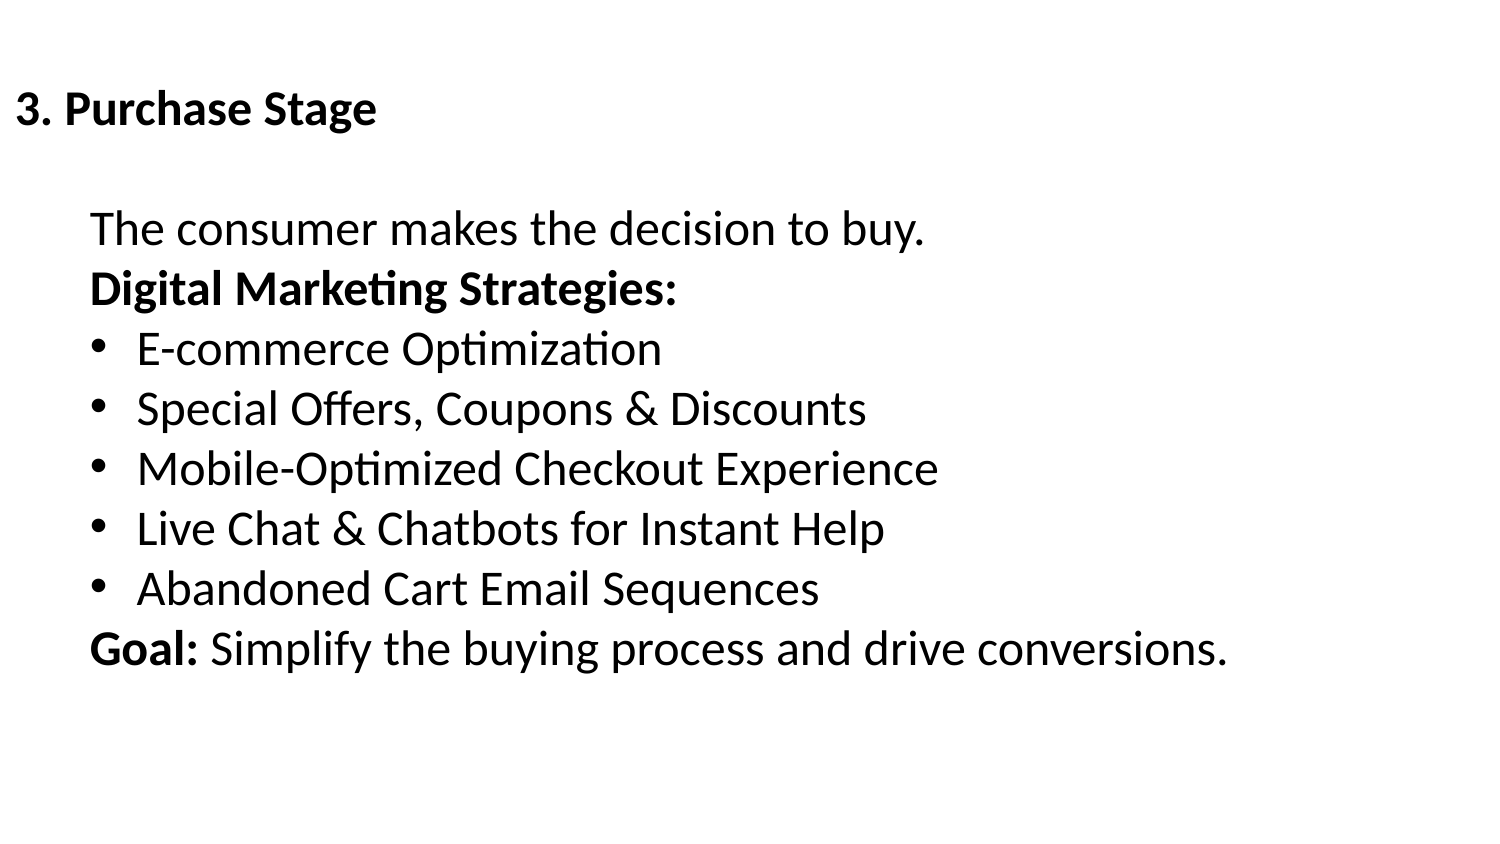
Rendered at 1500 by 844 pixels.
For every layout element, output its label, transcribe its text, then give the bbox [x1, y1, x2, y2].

text_box 3. Purchase Stage [0, 37, 1500, 173]
text_box The consumer makes the decision to buy. Digital Marketing Strategies: E-commerce Optimization Special Offers, Coupons & Discounts Mobile-Optimized Checkout Experience Live Chat & Chatbots for Instant Help Abandoned Cart Email Sequences Goal: Simplify the buying process and drive conversions. [74, 187, 1425, 773]
